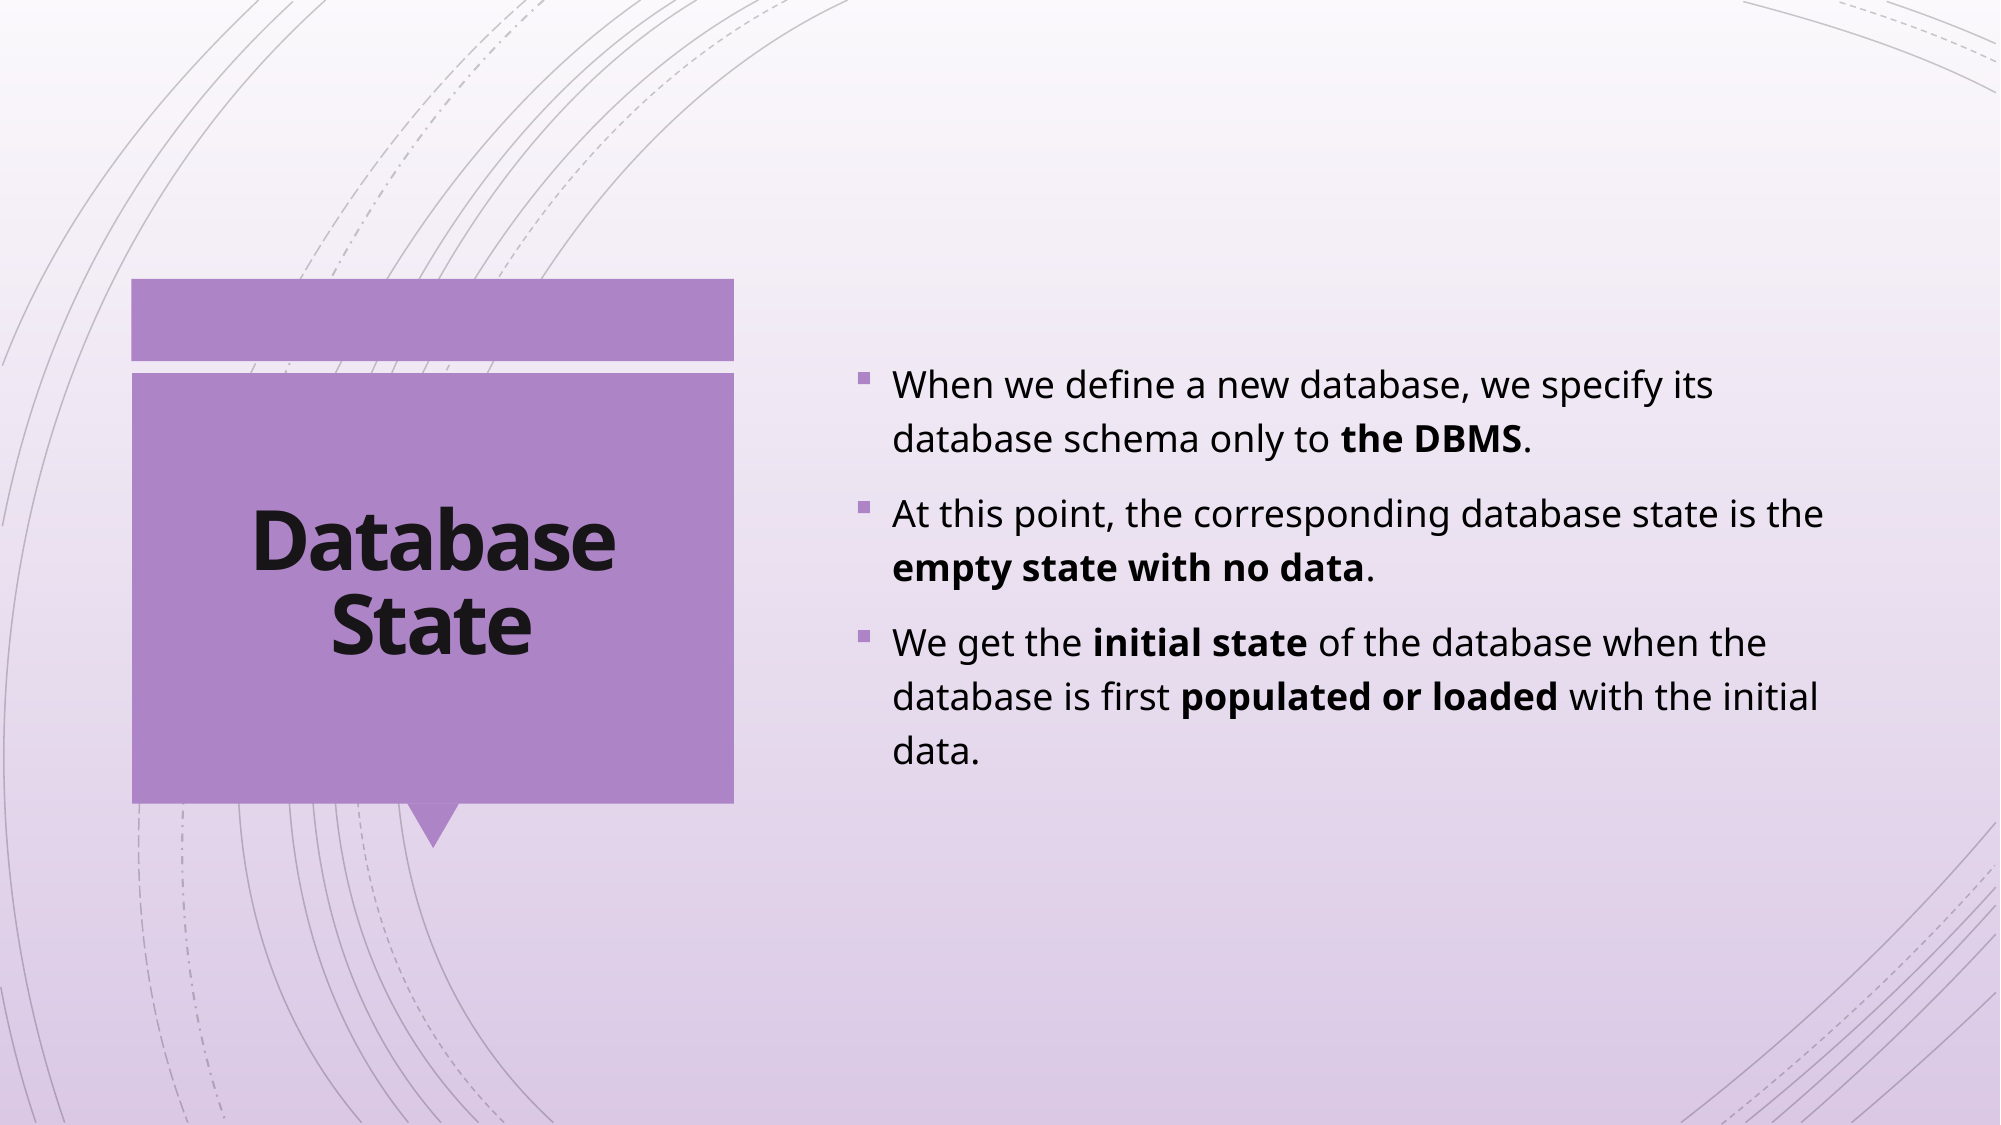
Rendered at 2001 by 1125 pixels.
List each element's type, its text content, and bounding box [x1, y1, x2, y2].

list When we define a new database, we specify its database schema only to the DBMS. At this point, the corresponding database state is the empty state with no data. We get the initial state of the database when the database is first populated or loaded with the initial data. [839, 131, 1871, 993]
title Database State [145, 385, 720, 789]
